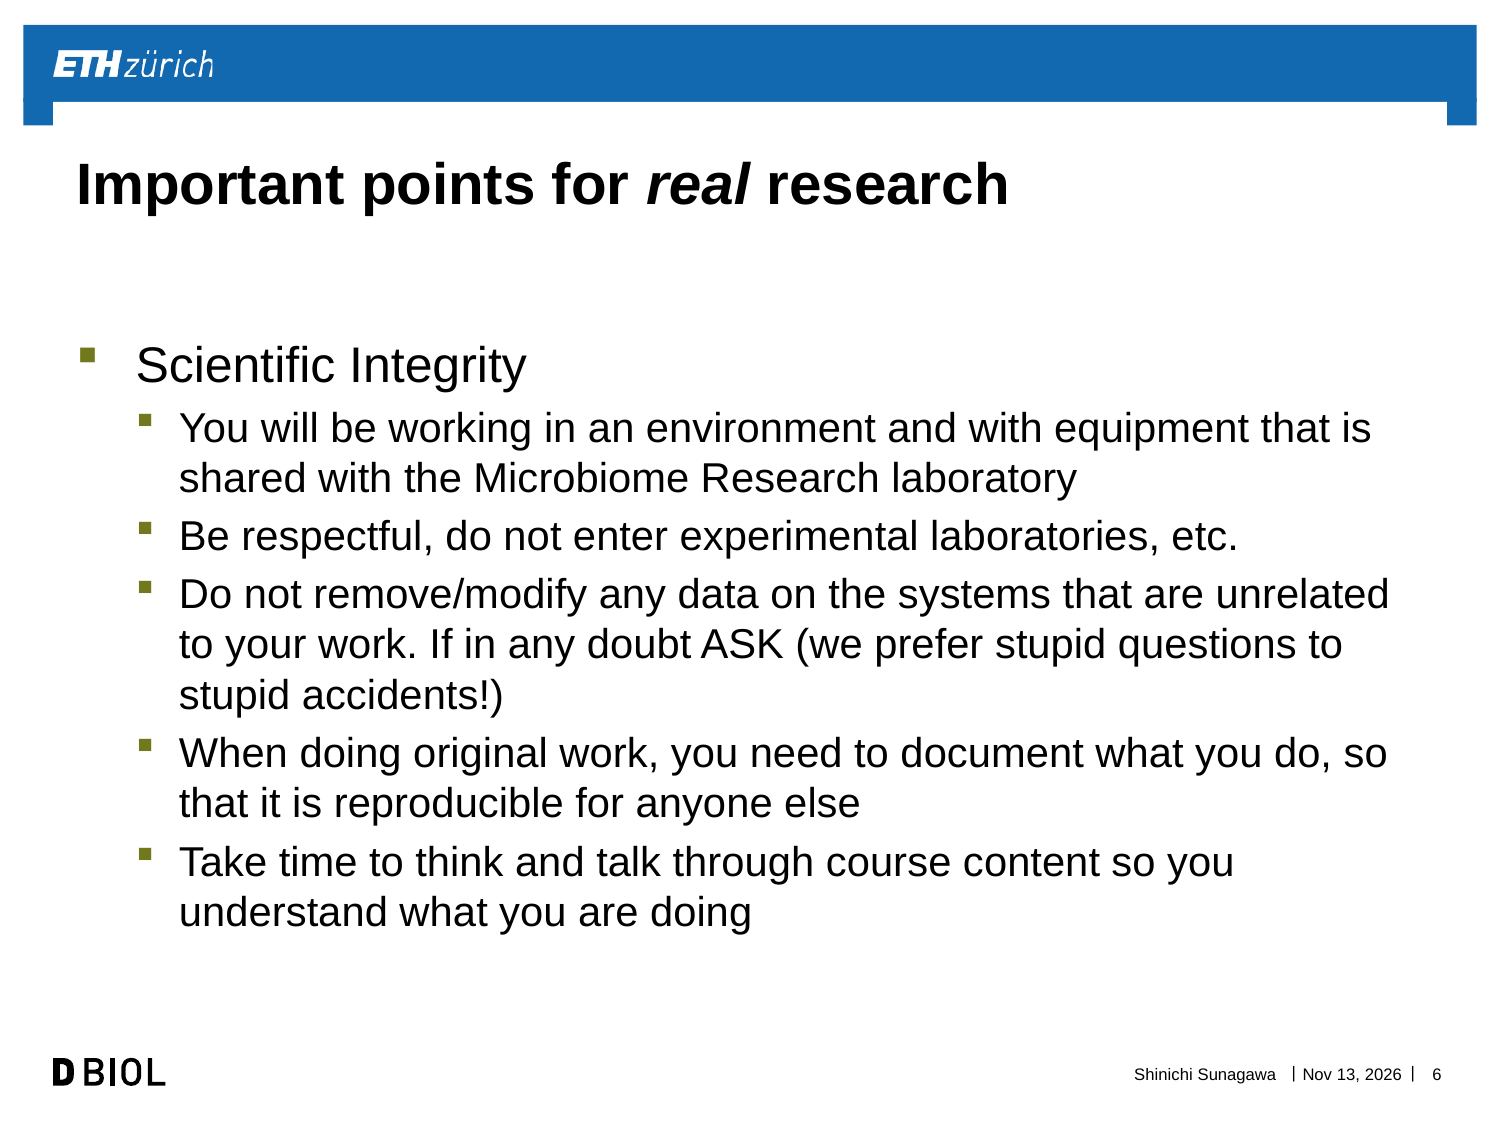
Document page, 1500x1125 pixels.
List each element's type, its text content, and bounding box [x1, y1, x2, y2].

slide_number 6 [1415, 1034, 1459, 1112]
list Scientific Integrity You will be working in an environment and with equipment that is shared with the Microbiome Research laboratory Be respectful, do not enter experimental laboratories, etc. Do not remove/modify any data on the systems that are unrelated to your work. If in any doubt ASK (we prefer stupid questions to stupid accidents!) When doing original work, you need to document what you do, so that it is reproducible for anyone else Take time to think and talk through course content so you understand what you are doing [53, 332, 1445, 1024]
slide_number 15-Sep-20 [1302, 1034, 1403, 1112]
title Important points for real research [53, 101, 1447, 262]
footer Shinichi Sunagawa [750, 1034, 1277, 1112]
